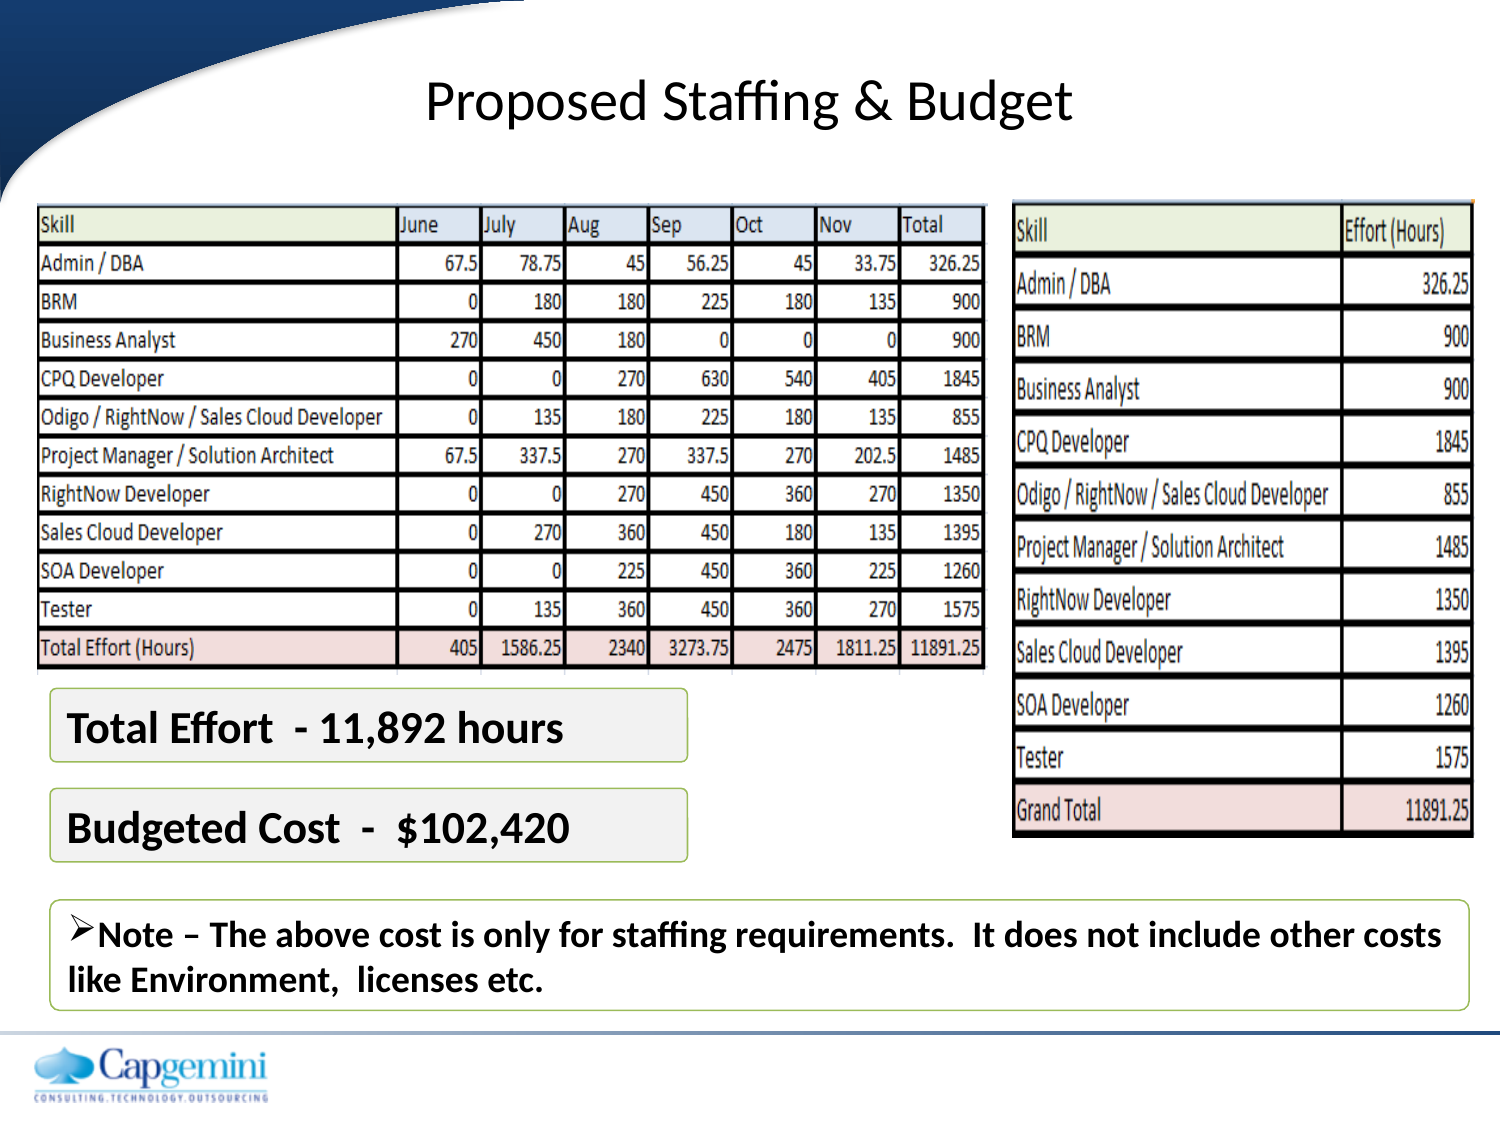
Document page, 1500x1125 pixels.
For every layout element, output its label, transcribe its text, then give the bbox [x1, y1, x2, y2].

text_box [37, 200, 1313, 1000]
picture [33, 1046, 270, 1103]
text_box Note – The above cost is only for staffing requirements. It does not include other costs like Environment, licenses etc. [49, 899, 1470, 1011]
text_box Budgeted Cost - $102,420 [50, 788, 688, 862]
picture [1012, 199, 1476, 838]
text_box Total Effort - 11,892 hours [50, 688, 688, 762]
title Proposed Staffing & Budget [0, 0, 1500, 195]
picture [37, 202, 988, 676]
